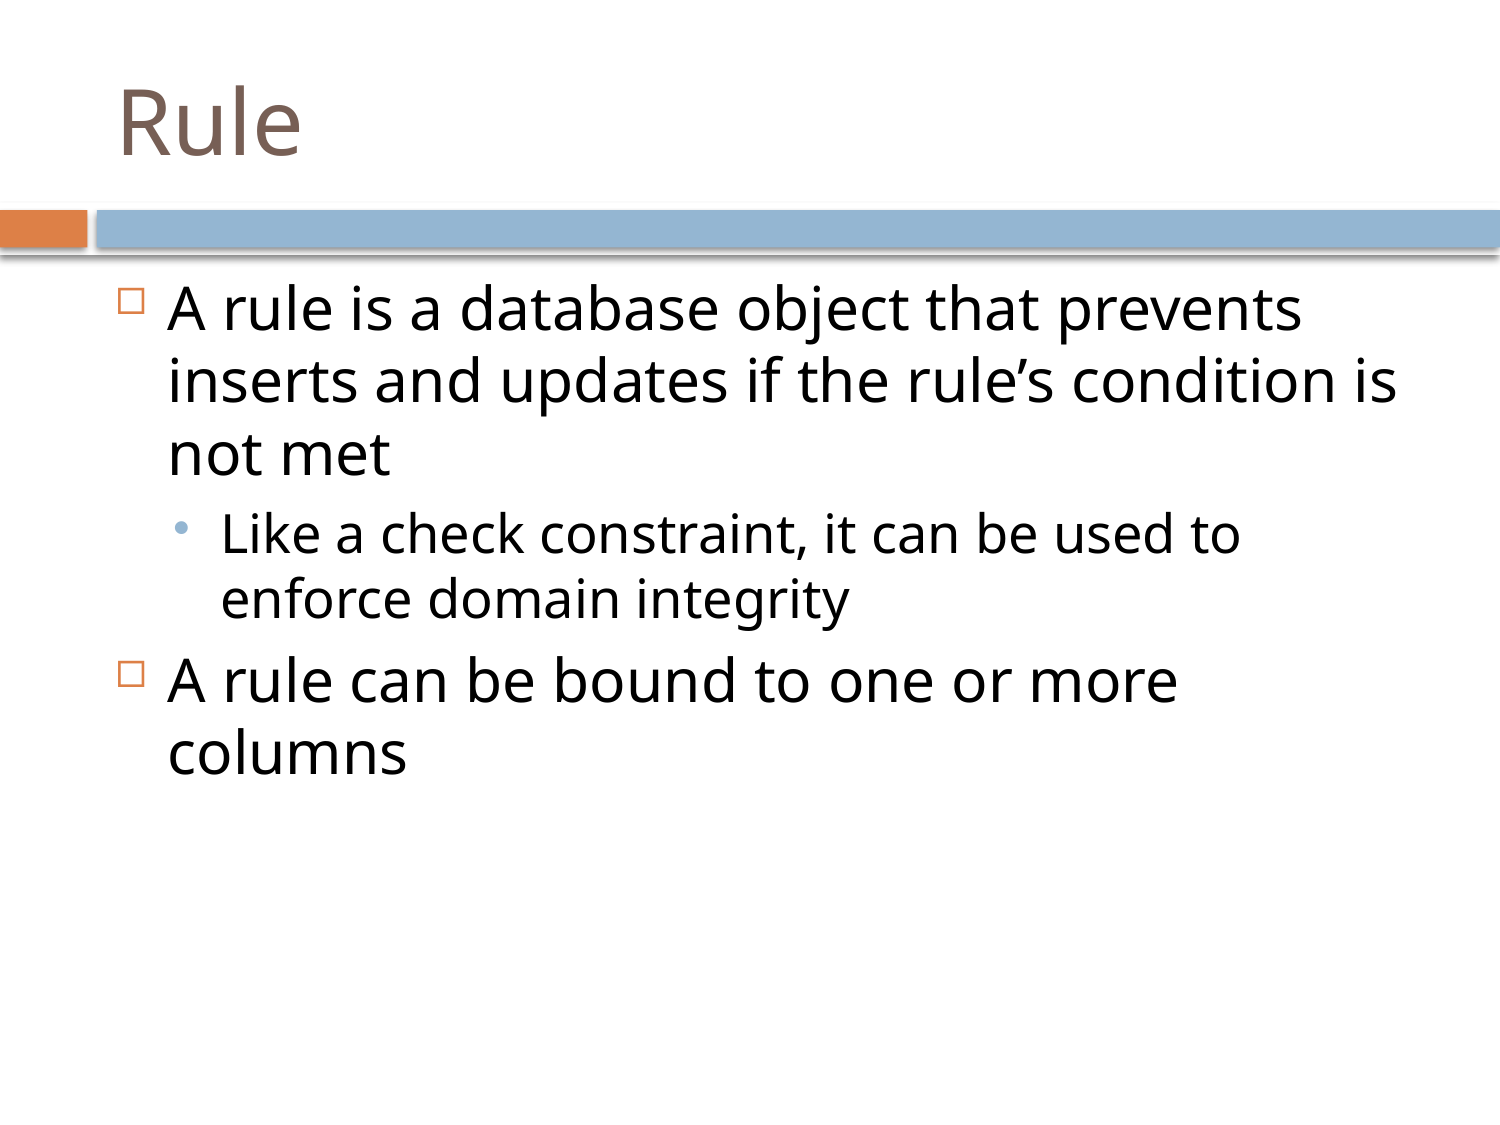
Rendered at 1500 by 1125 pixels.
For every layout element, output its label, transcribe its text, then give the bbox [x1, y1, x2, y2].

list A rule is a database object that prevents inserts and updates if the rule’s condition is not met Like a check constraint, it can be used to enforce domain integrity A rule can be bound to one or more columns [100, 262, 1438, 1005]
title Rule [100, 37, 1438, 200]
